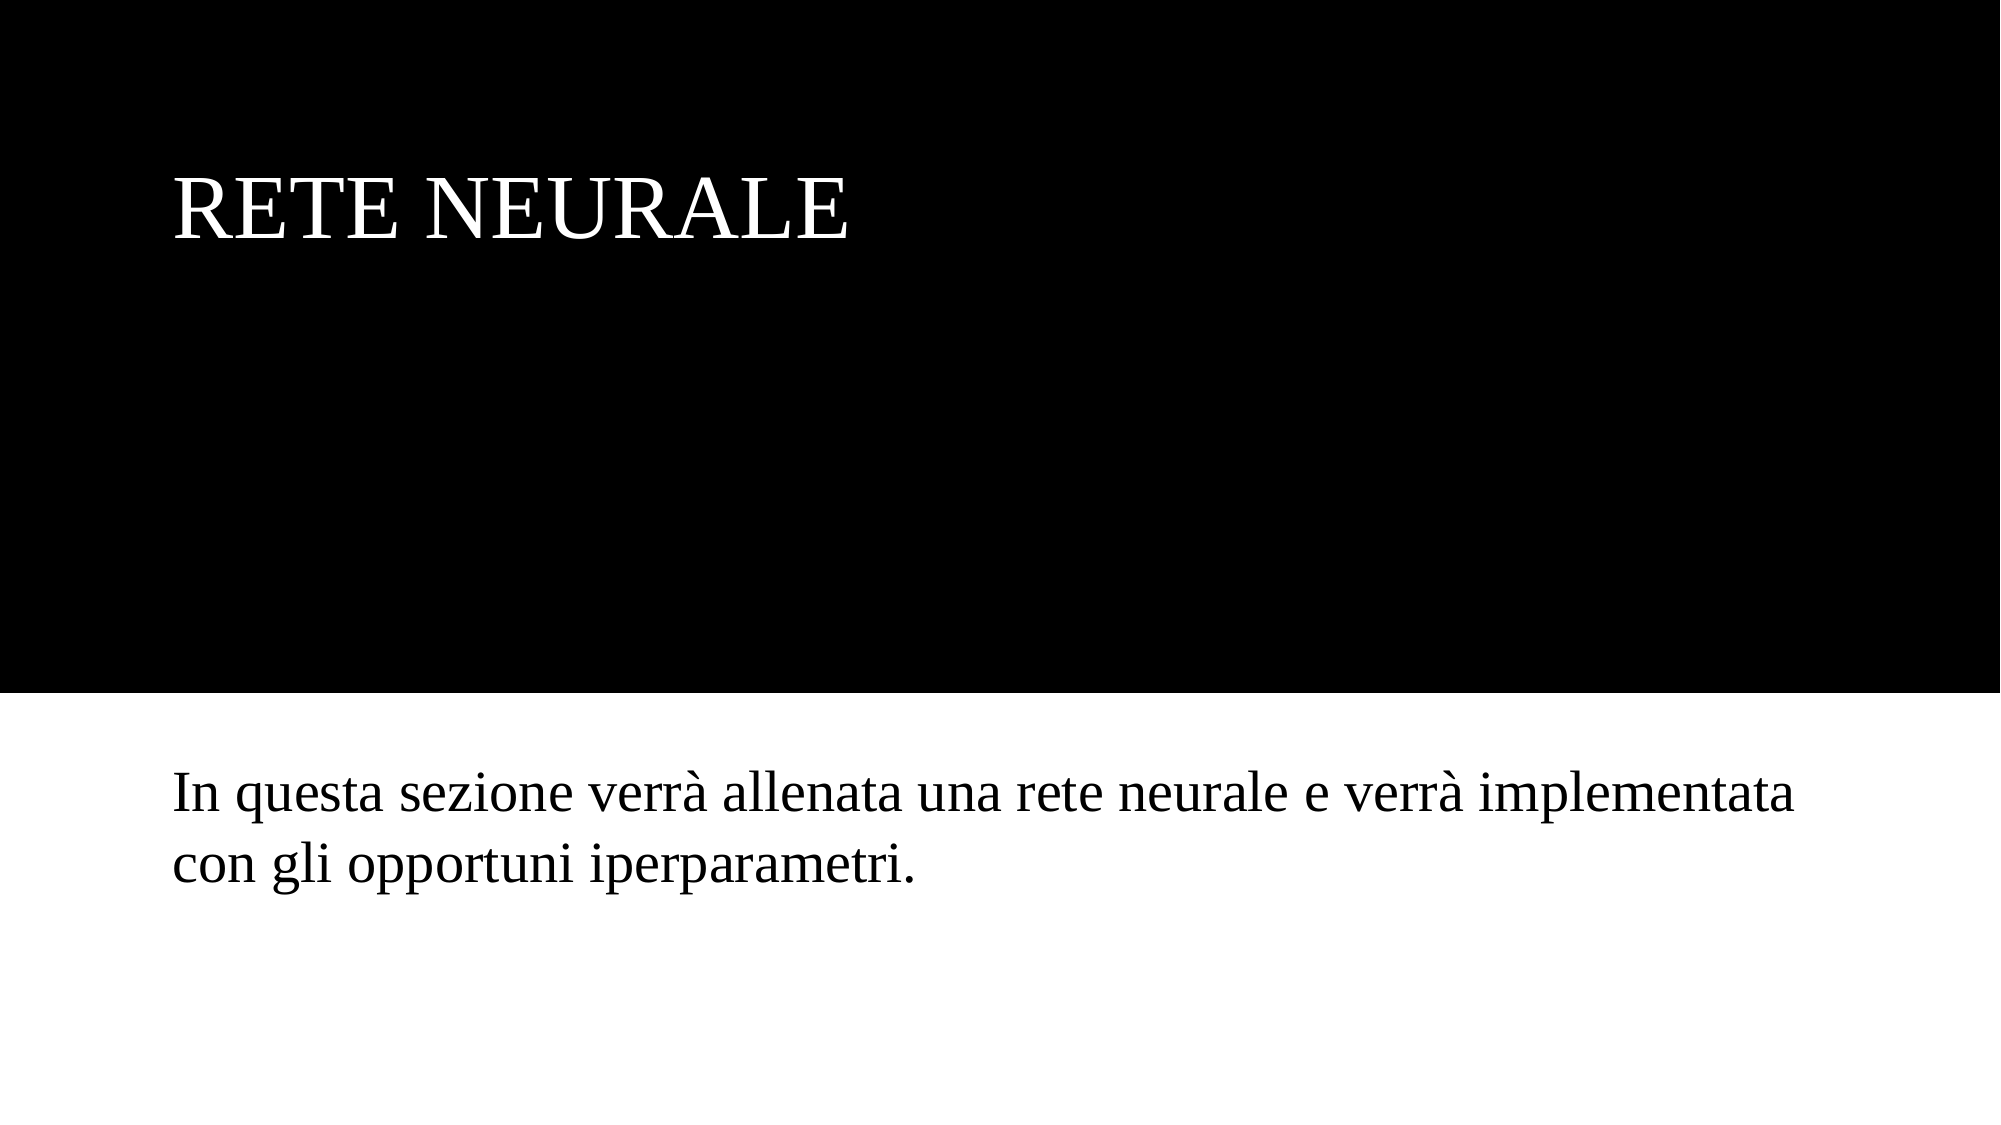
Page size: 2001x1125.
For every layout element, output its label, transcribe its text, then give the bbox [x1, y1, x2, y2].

list In questa sezione verrà allenata una rete neurale e verrà implementata con gli opportuni iperparametri. [157, 745, 1842, 999]
title RETE NEURALE [157, 126, 1842, 266]
